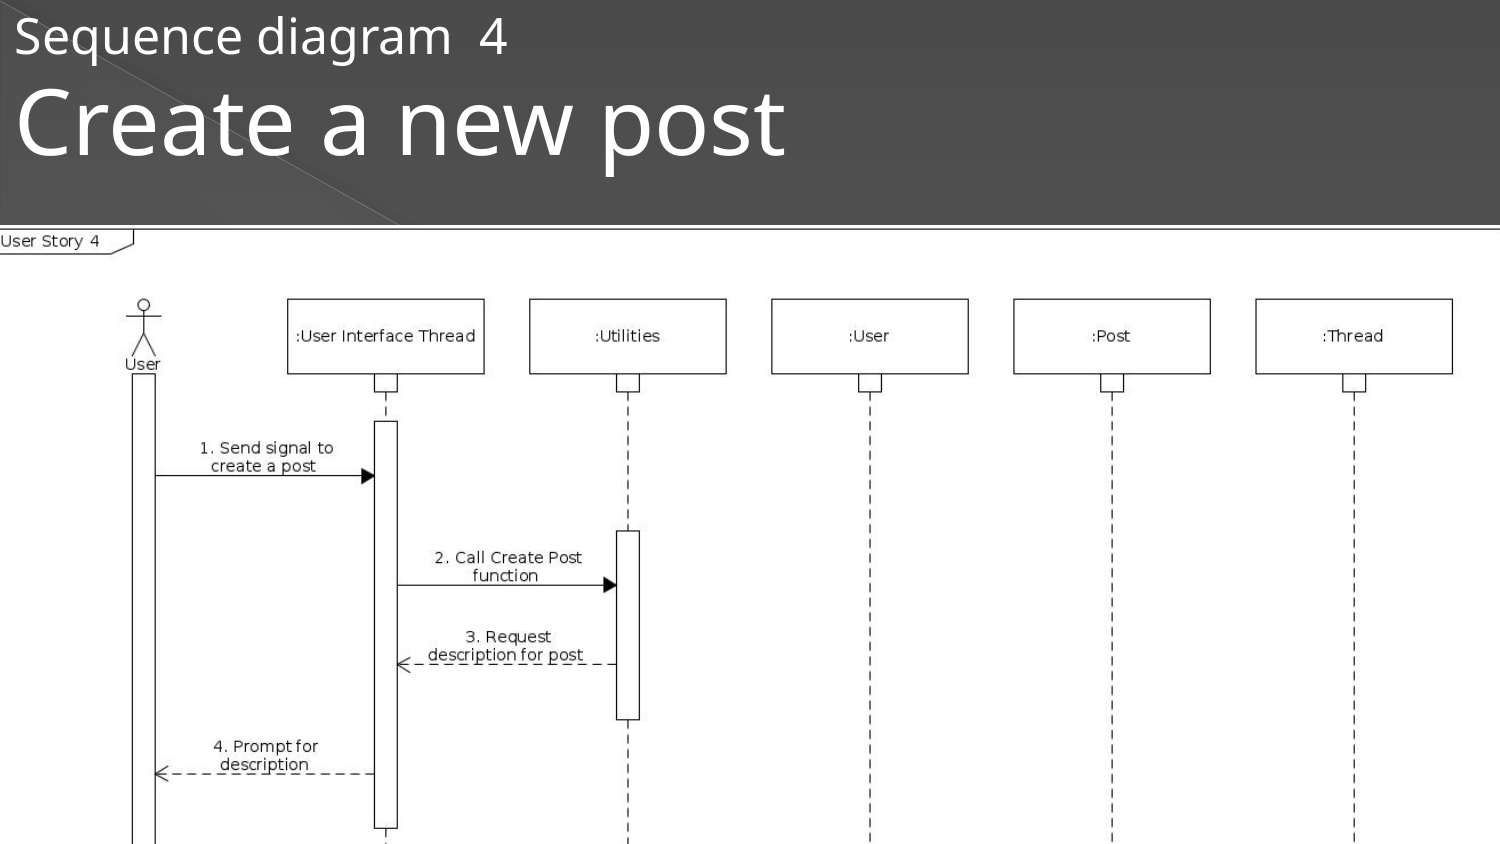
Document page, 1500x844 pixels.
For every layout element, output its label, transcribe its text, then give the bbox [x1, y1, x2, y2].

picture [0, 225, 1500, 844]
text_box Sequence diagram 4 Create a new post [0, 0, 1500, 182]
